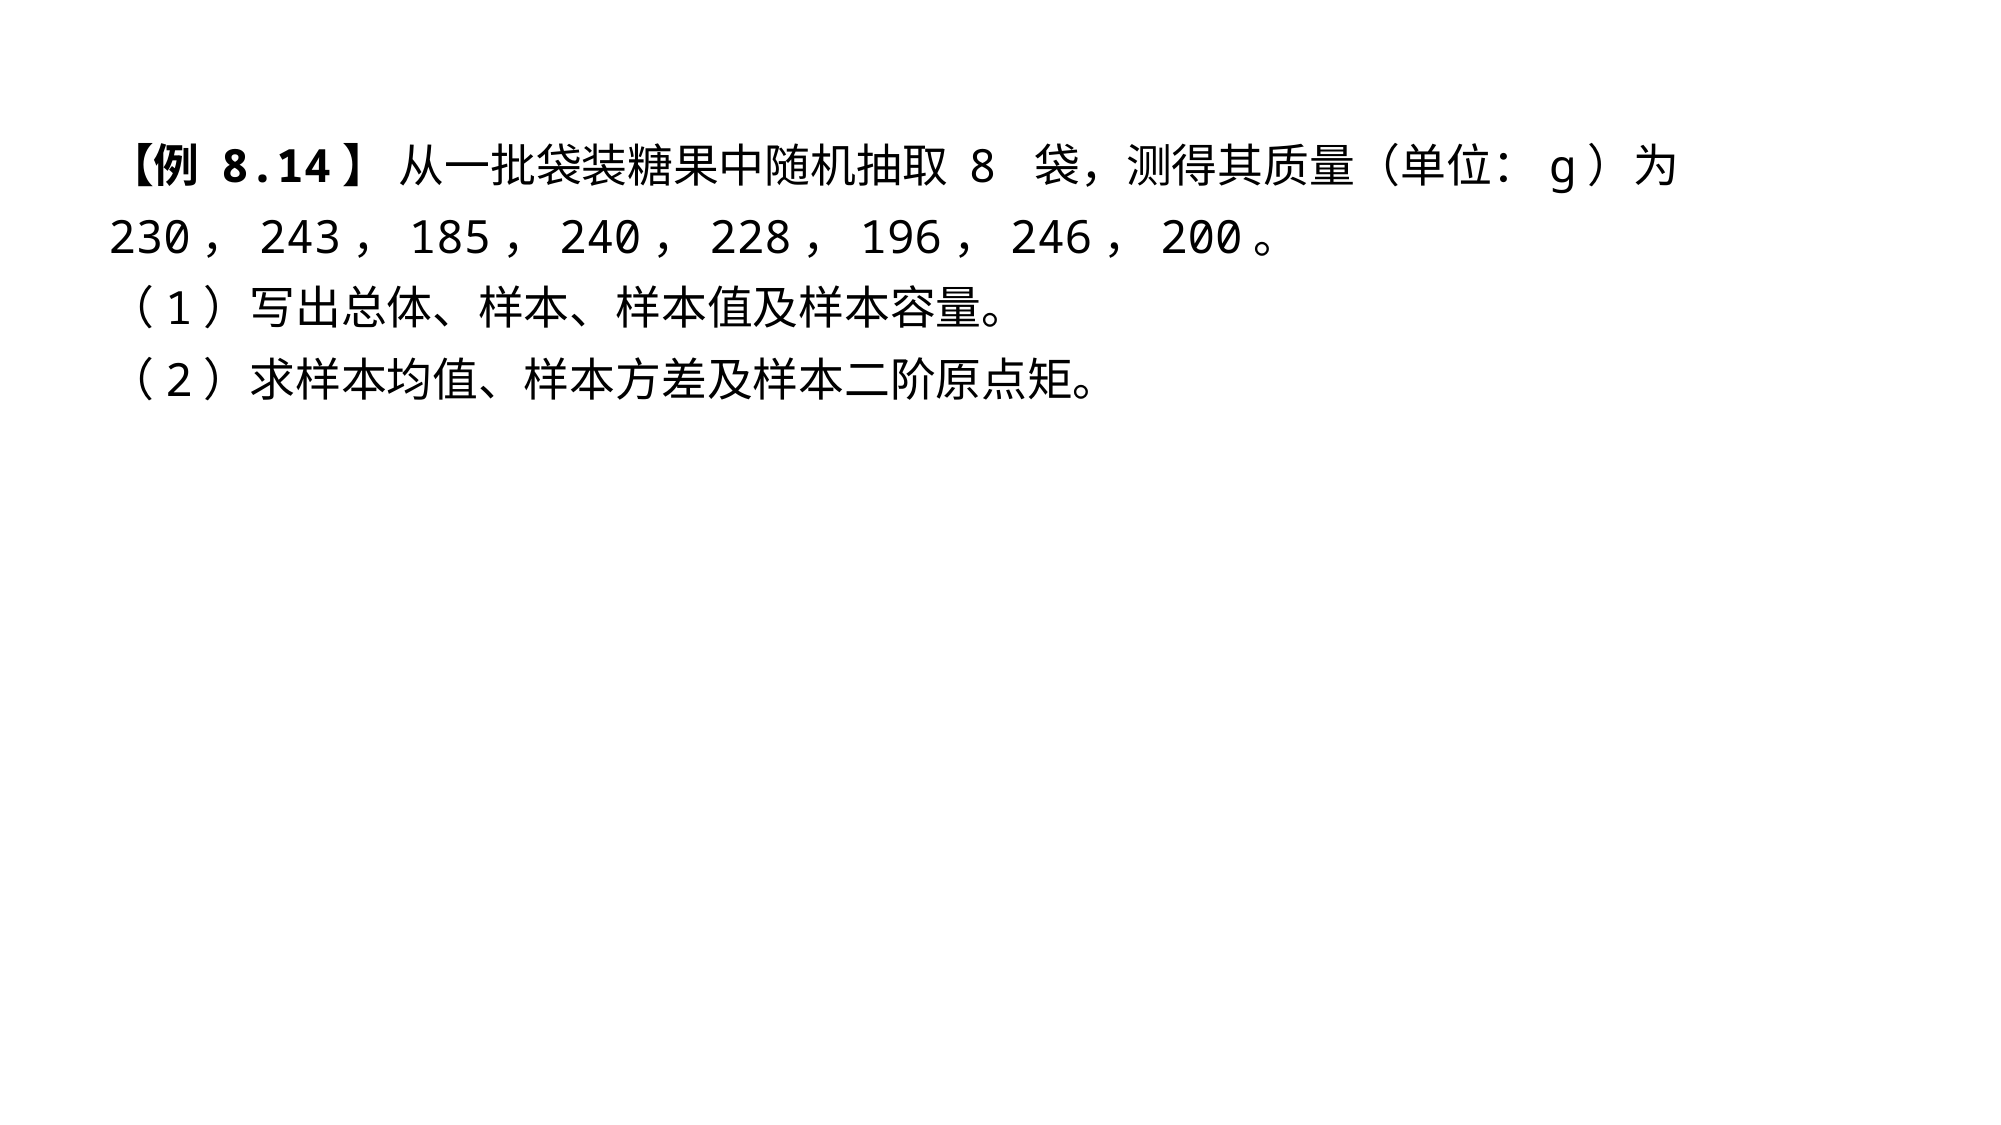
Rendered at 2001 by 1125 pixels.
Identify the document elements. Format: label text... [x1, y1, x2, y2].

text_box 【例 8.14】 从一批袋装糖果中随机抽取 8 袋，测得其质量（单位：g）为 230，243，185，240，228，196，246，200。 （1）写出总体、样本、样本值及样本容量。 （2）求样本均值、样本方差及样本二阶原点矩。 [93, 112, 1907, 413]
